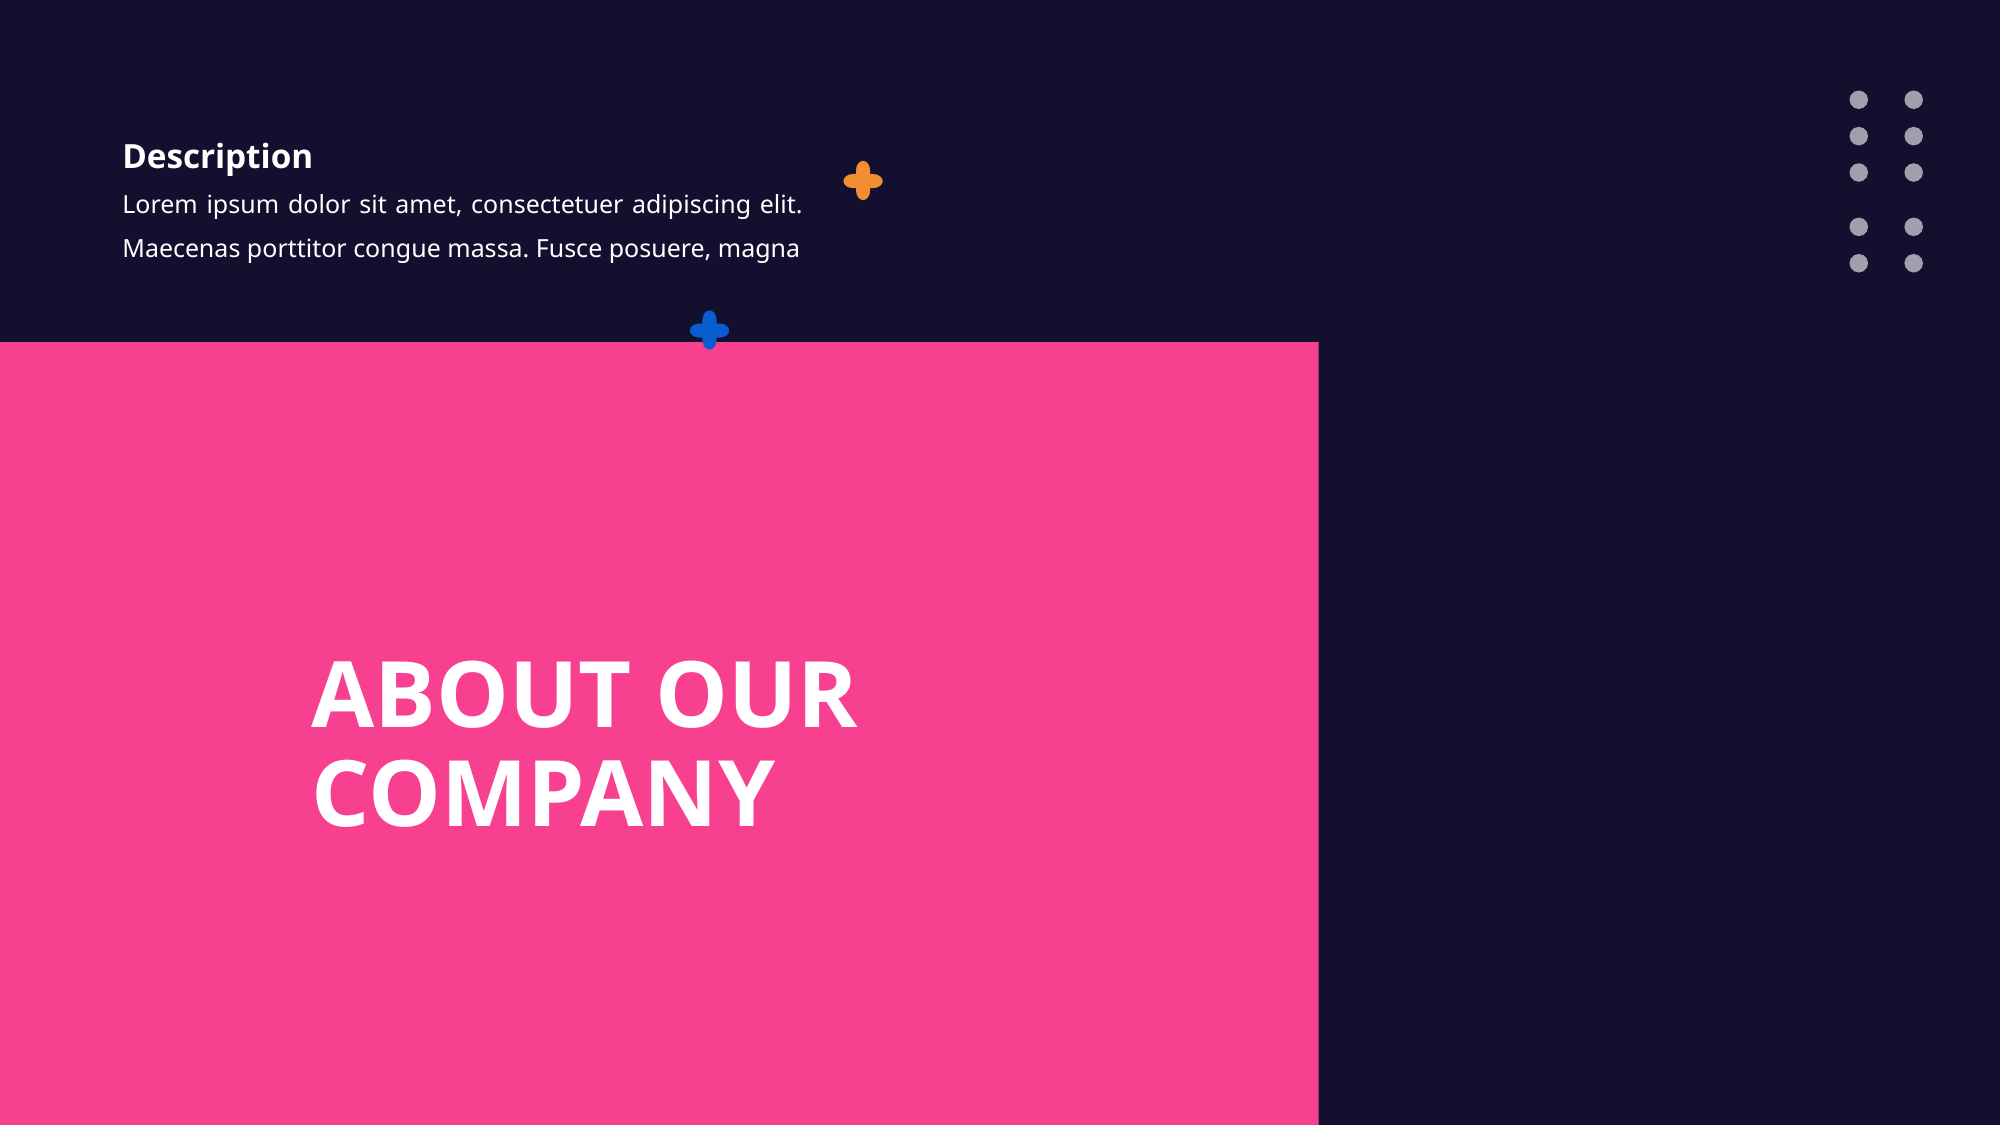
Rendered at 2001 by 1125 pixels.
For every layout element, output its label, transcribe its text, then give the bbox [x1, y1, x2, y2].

title ABOUT OUR COMPANY [296, 528, 924, 967]
text_box Description [107, 127, 819, 183]
text_box [689, 310, 730, 350]
picture [924, 0, 2000, 1125]
text_box [843, 160, 883, 201]
text_box [0, 341, 924, 1125]
text_box Lorem ipsum dolor sit amet, consectetuer adipiscing elit. Maecenas porttitor congue massa. Fusce posuere, magna [107, 183, 819, 271]
